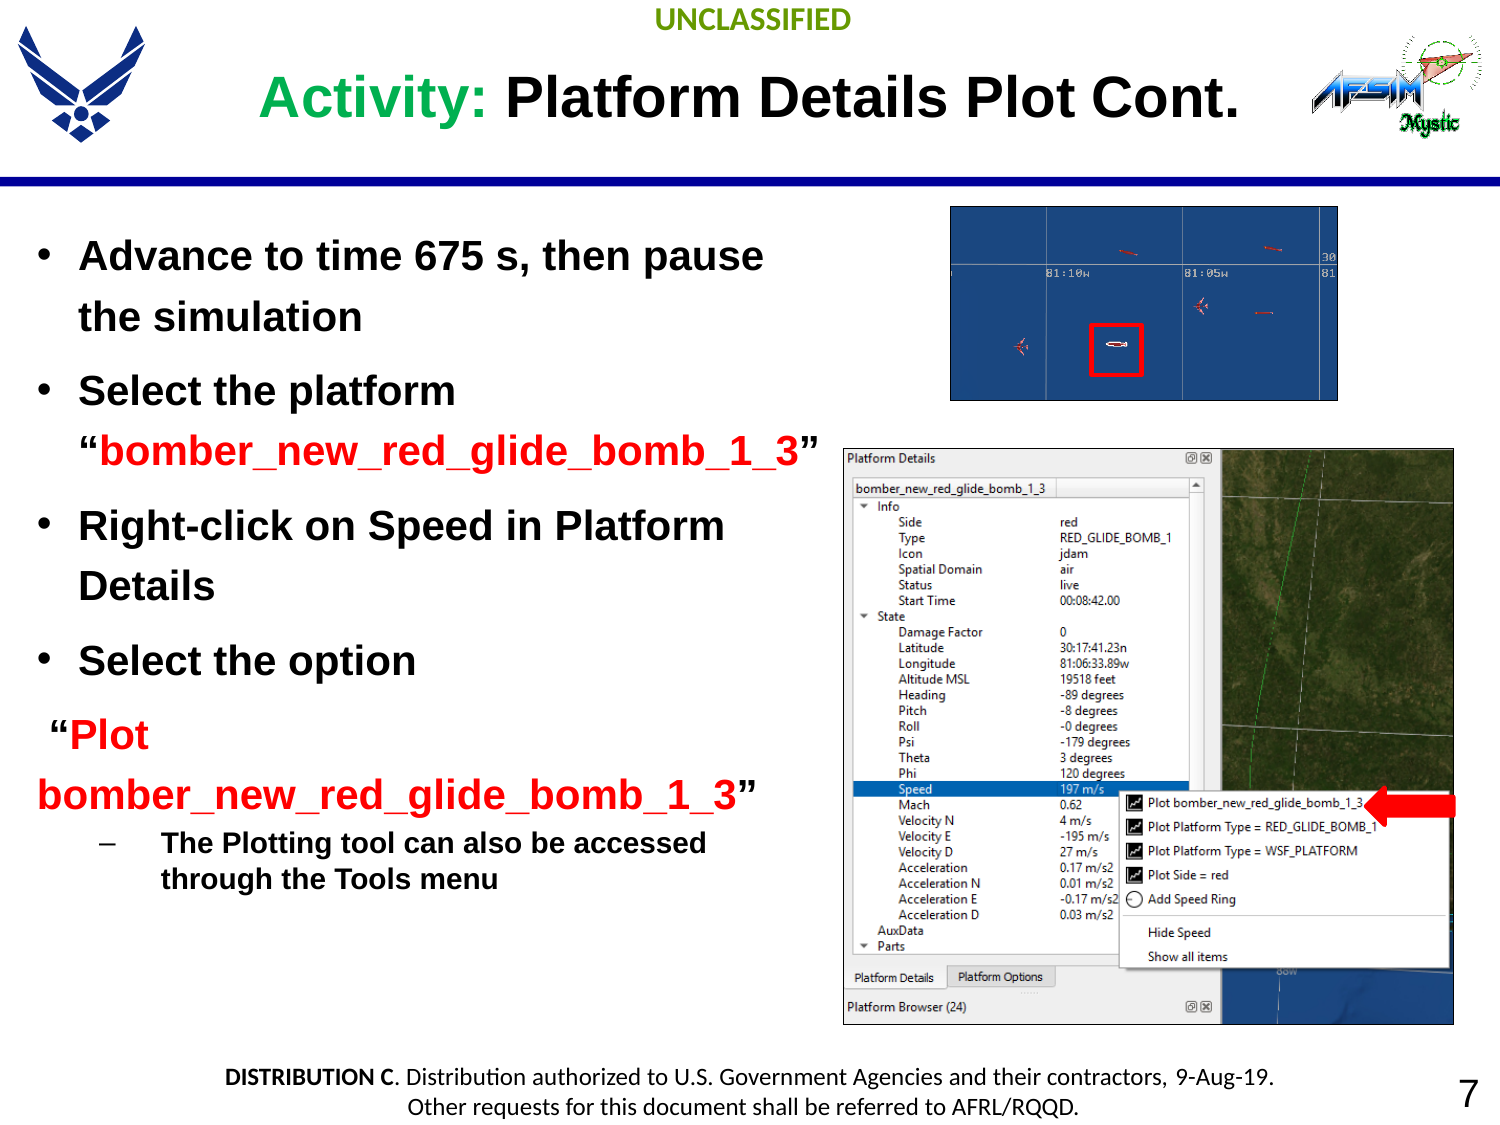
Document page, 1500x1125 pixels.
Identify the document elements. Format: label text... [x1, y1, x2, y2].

picture [949, 205, 1338, 401]
list Advance to time 675 s, then pause the simulation Select the platform “bomber_new_red_glide_bomb_1_3” Right-click on Speed in Platform Details Select the option “Plot bomber_new_red_glide_bomb_1_3” The Plotting tool can also be accessed through the Tools menu [0, 208, 844, 966]
picture [1312, 31, 1482, 145]
title Activity: Platform Details Plot Cont. [206, 0, 1294, 188]
picture [843, 448, 1454, 1026]
